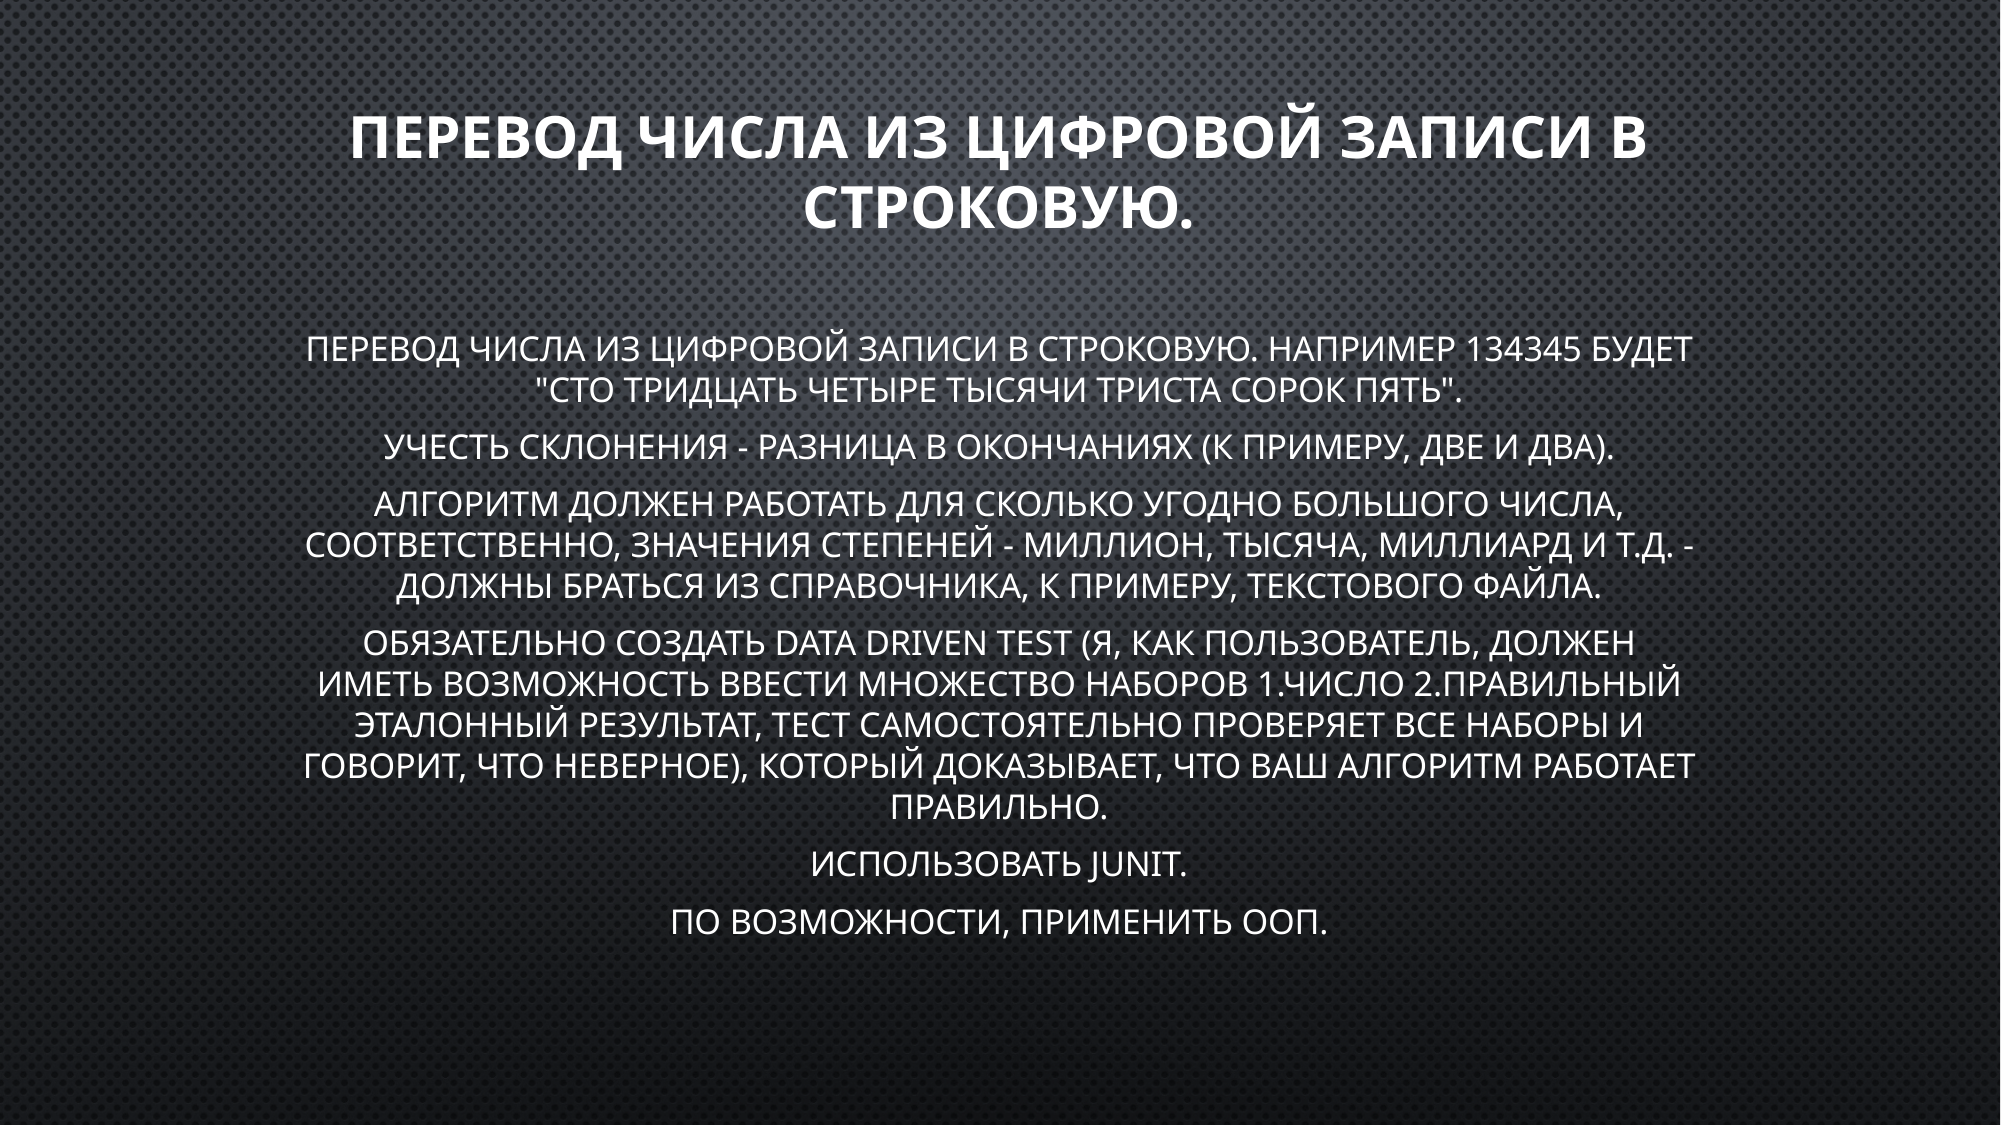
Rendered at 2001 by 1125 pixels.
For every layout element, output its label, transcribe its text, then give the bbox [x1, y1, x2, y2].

title Перевод числа из цифровой записи в строковую. [287, 32, 1711, 248]
subtitle Перевод числа из цифровой записи в строковую. Например 134345 будет "сто тридцать четыре тысячи триста сорок пять". Учесть склонения - разница в окончаниях (к примеру, две и два). Алгоритм должен работать для сколько угодно большого числа, соответственно, значения степеней - миллион, тысяча, миллиард и т.д. - должны браться из справочника, к примеру, текстового файла. Обязательно создать Data Driven Test (я, как пользователь, должен иметь возможность ввести множество наборов 1.число 2.правильный эталонный результат, тест самостоятельно проверяет все наборы и говорит, что неверное), который доказывает, что Ваш алгоритм работает правильно. Использовать JUnit. По возможности, применить ООП. [287, 319, 1711, 950]
